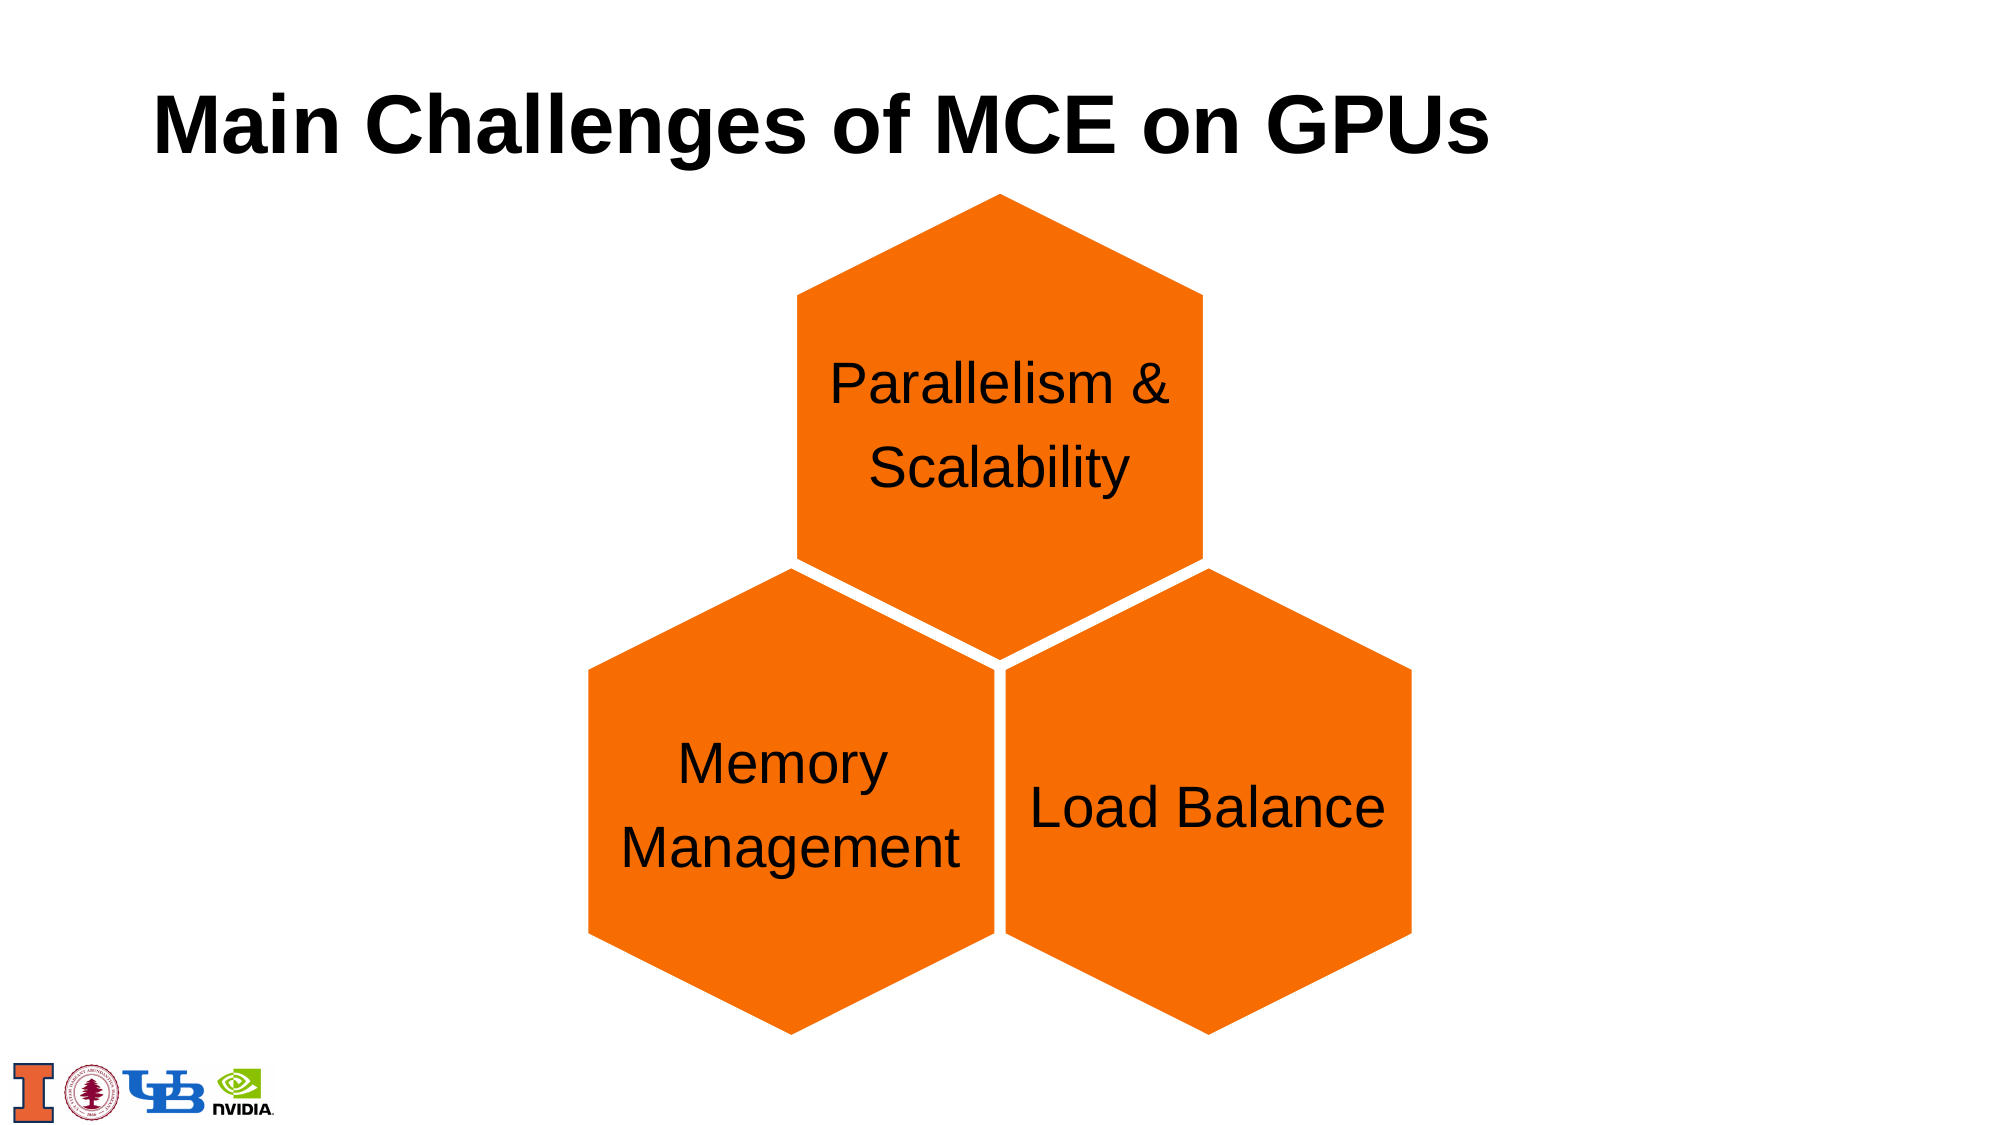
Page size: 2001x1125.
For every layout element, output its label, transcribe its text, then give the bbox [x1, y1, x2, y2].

text_box Parallelism & Scalability [814, 323, 1186, 507]
text_box [795, 191, 1206, 663]
text_box Memory Management [605, 704, 977, 887]
text_box [1003, 566, 1414, 1038]
text_box [586, 566, 997, 1038]
title Main Challenges of MCE on GPUs [137, 59, 1863, 193]
picture [5, 1063, 276, 1123]
text_box Load Balance [1015, 761, 1403, 847]
